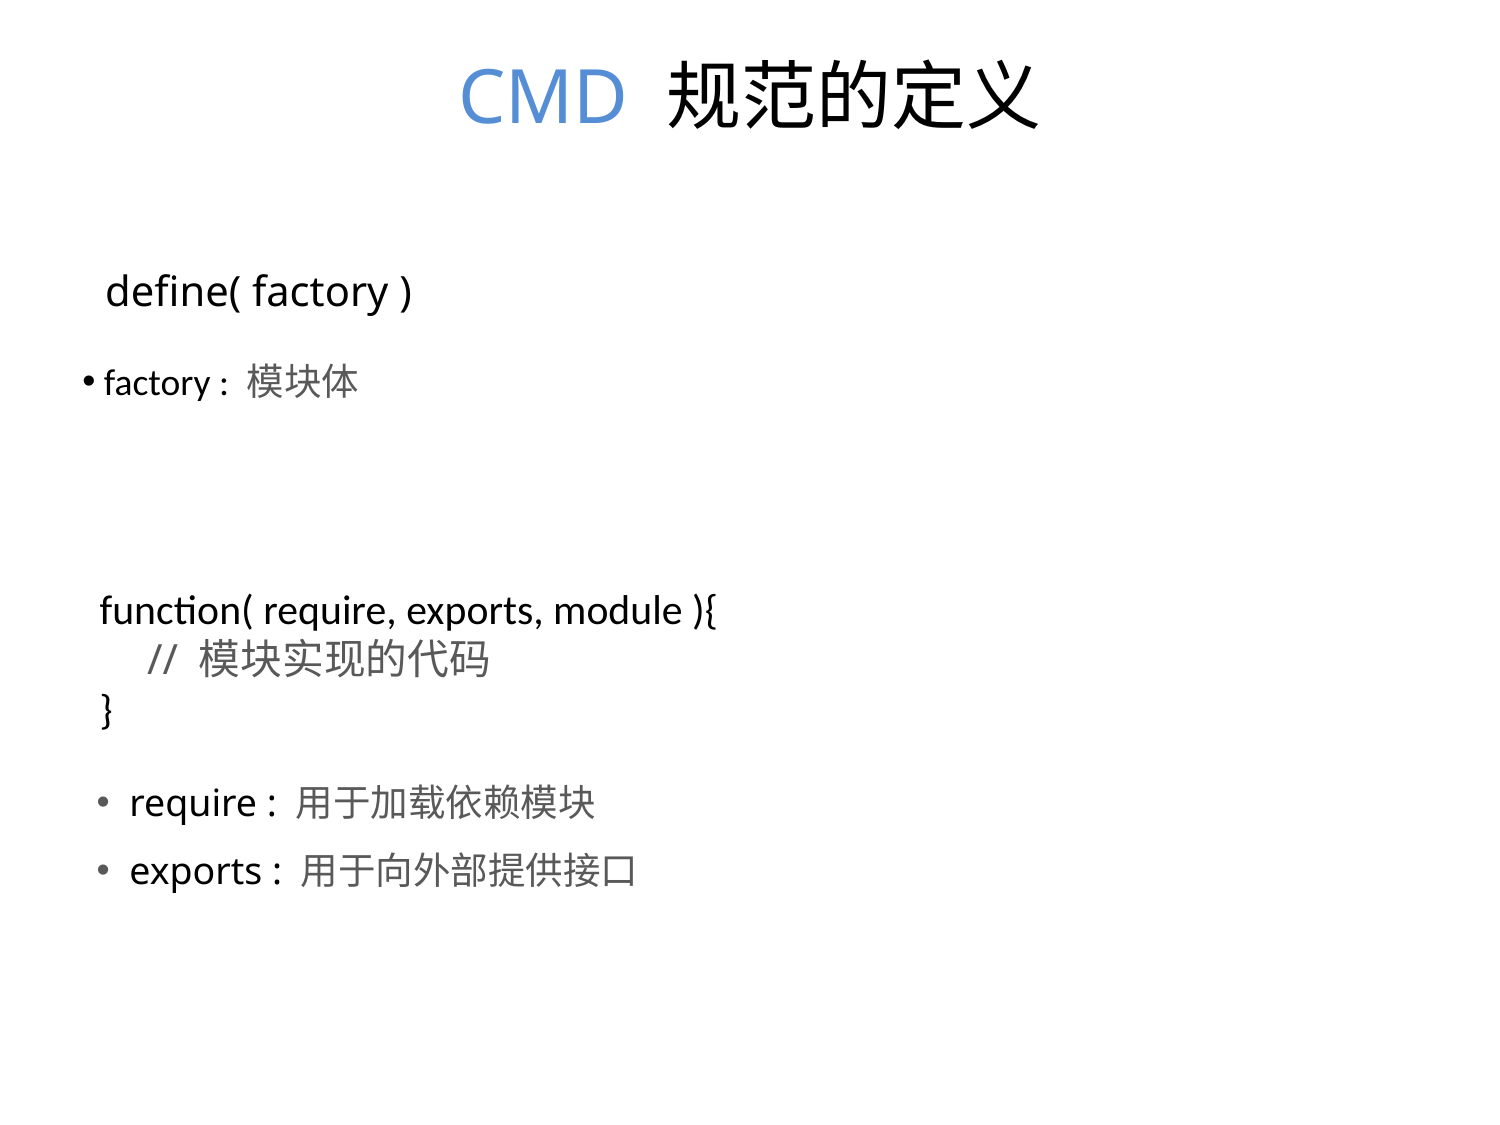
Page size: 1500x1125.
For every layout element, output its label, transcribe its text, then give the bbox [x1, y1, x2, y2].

text_box function( require, exports, module ){ // 模块实现的代码 } [84, 575, 744, 740]
text_box require : 用于加载依赖模块 exports : 用于向外部提供接口 [81, 749, 832, 900]
text_box define( factory ) [90, 257, 427, 323]
title CMD 规范的定义 [75, 0, 1425, 188]
text_box factory : 模块体 [67, 328, 374, 411]
